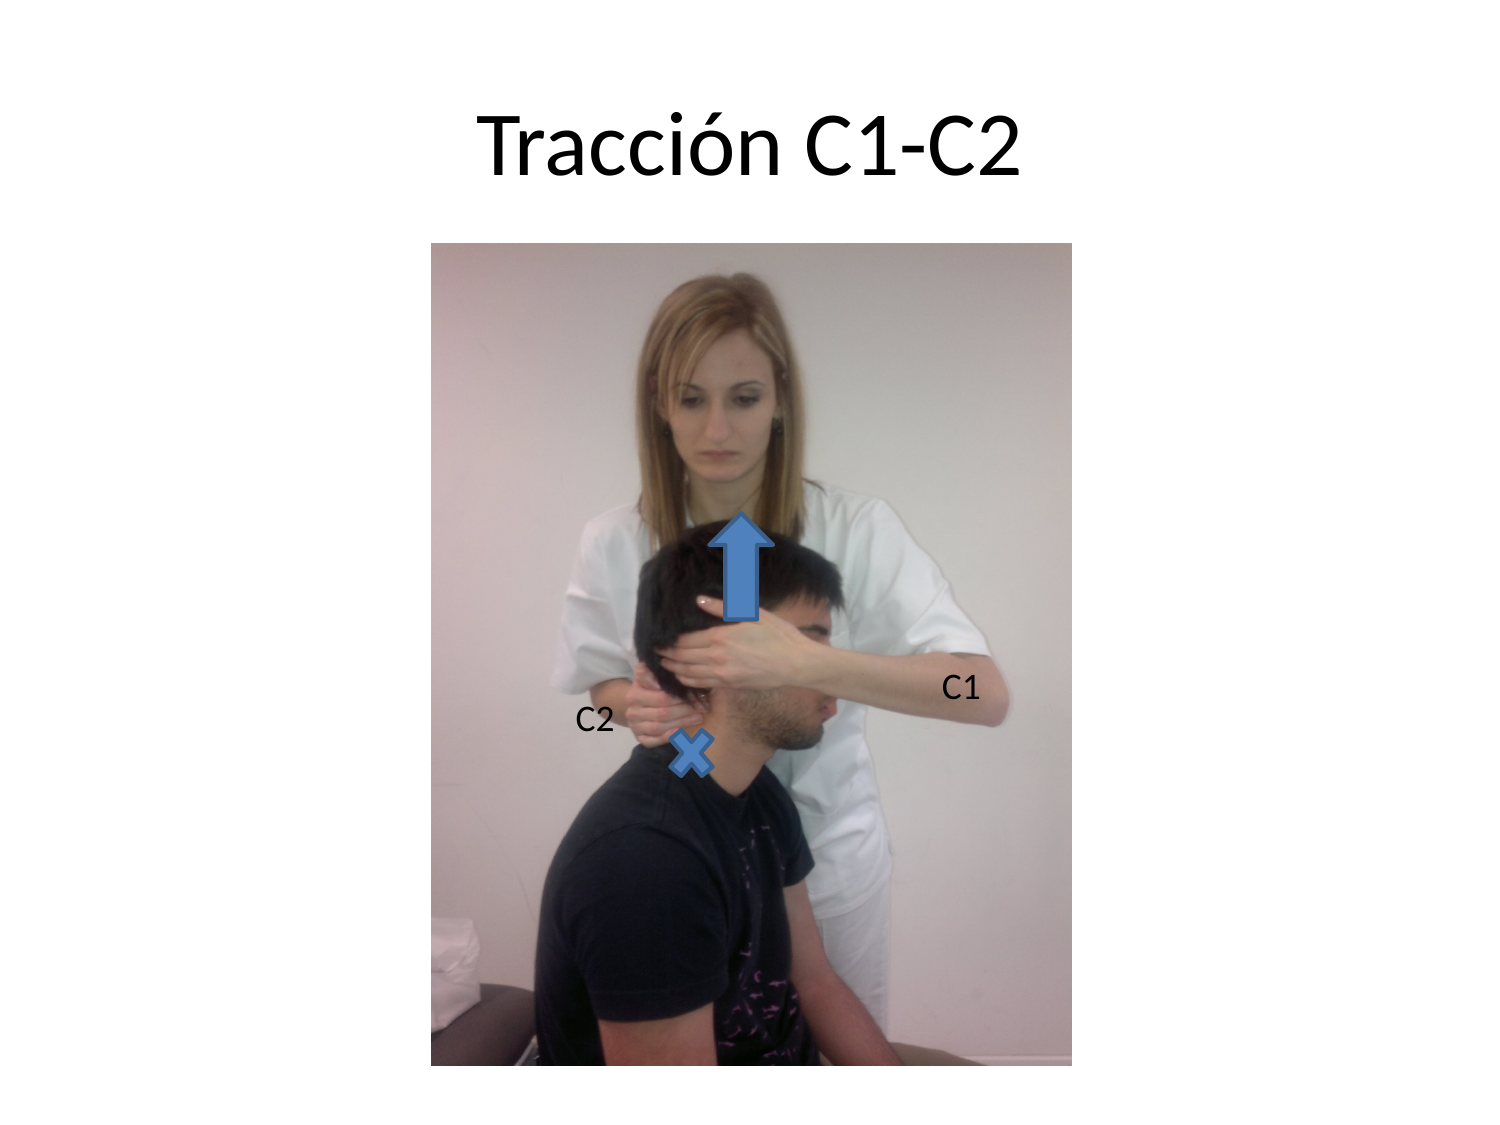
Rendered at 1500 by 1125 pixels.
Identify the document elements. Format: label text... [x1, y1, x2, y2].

title Tracción C1-C2 [75, 45, 1425, 233]
picture [430, 243, 1072, 1067]
